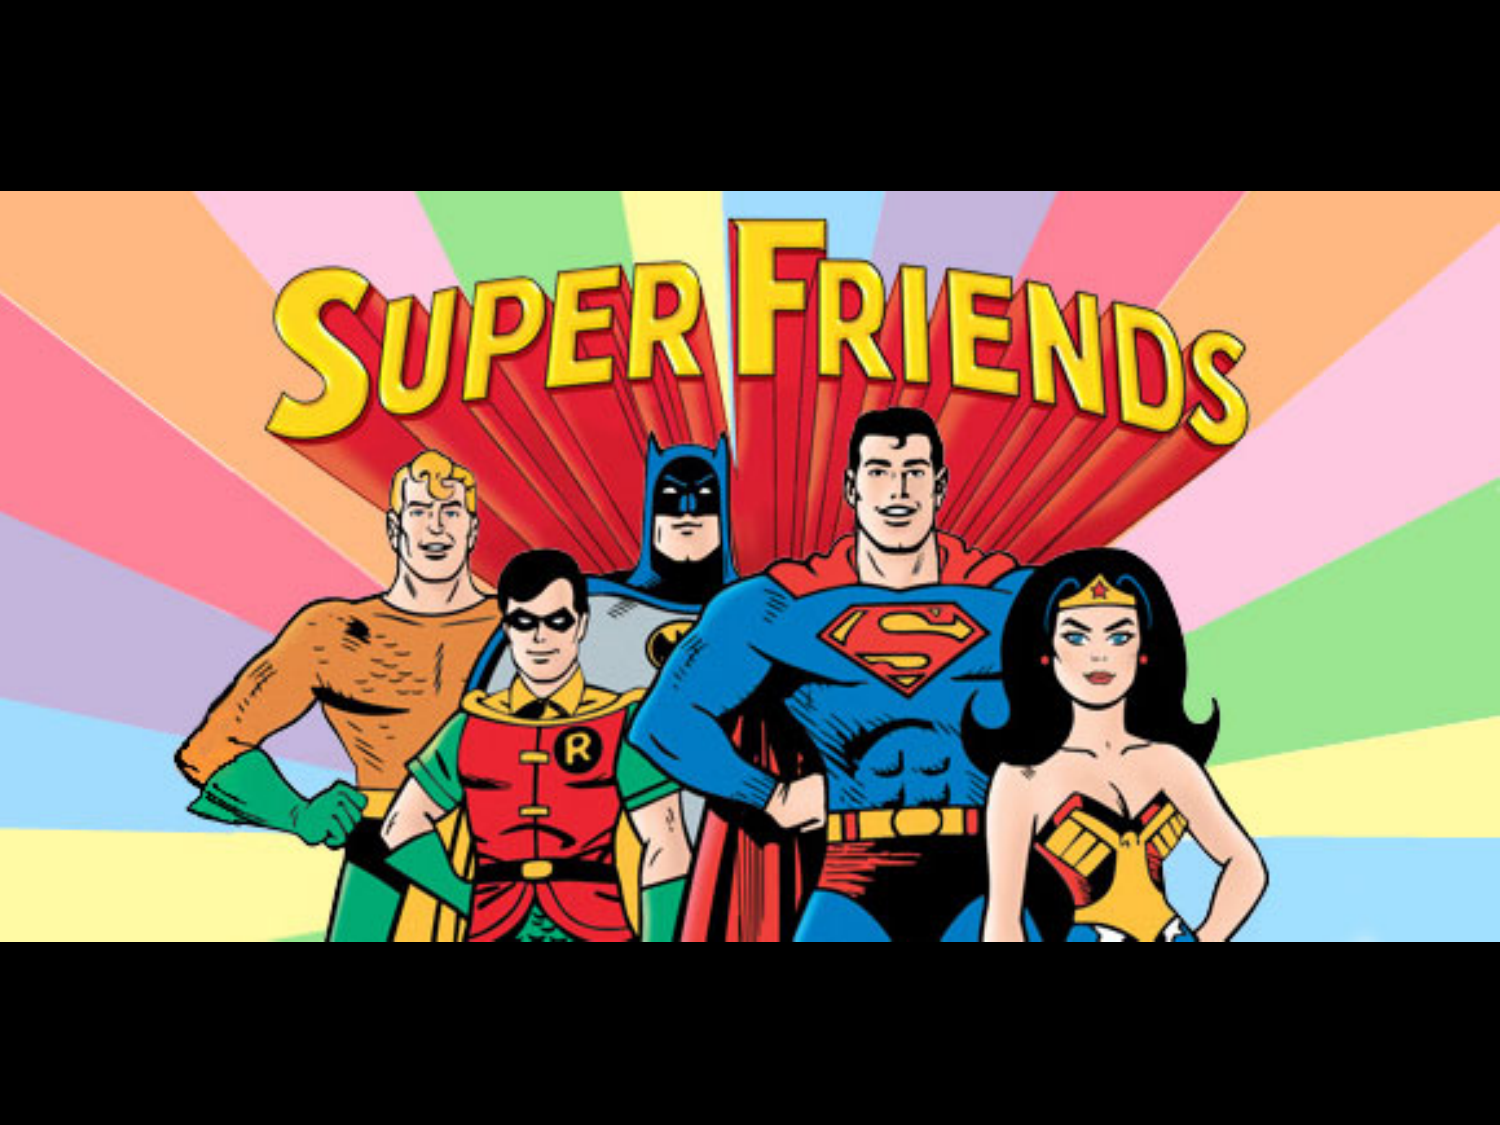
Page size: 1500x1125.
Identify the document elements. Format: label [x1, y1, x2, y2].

picture [0, 191, 1500, 942]
